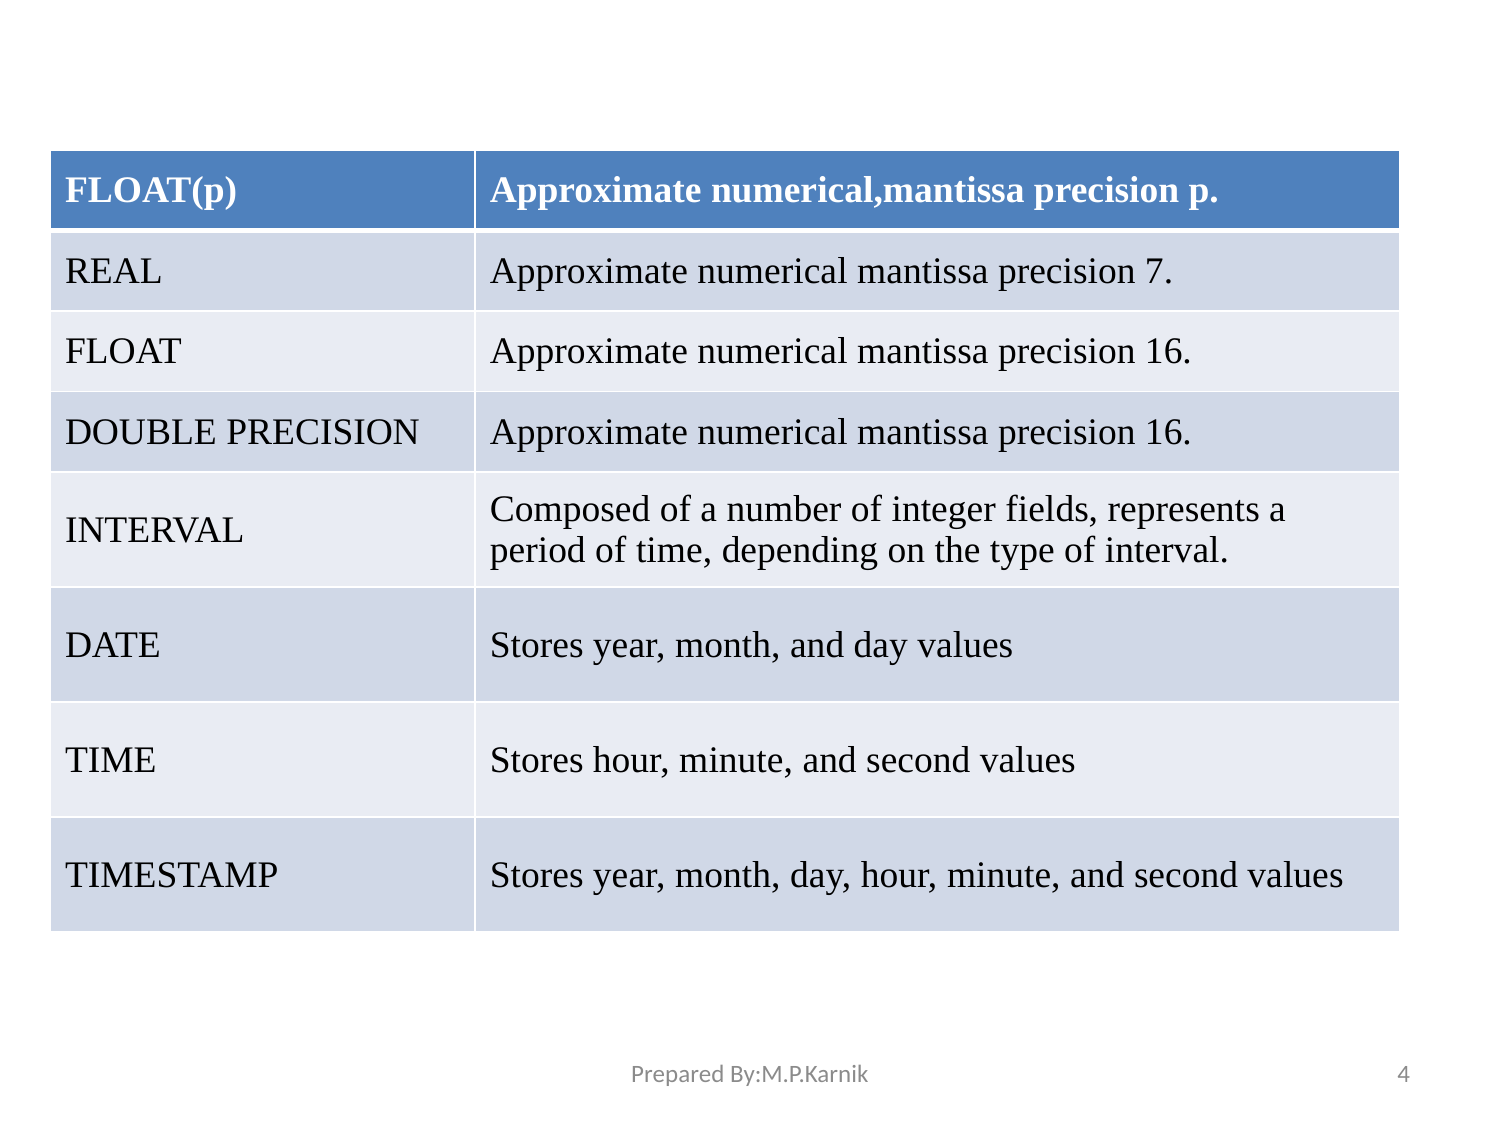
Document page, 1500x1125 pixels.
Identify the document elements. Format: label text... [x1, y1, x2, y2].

table_cell DOUBLE PRECISION [51, 392, 474, 471]
slide_number 4 [1074, 1042, 1425, 1103]
table_cell INTERVAL [51, 473, 474, 586]
table_cell Approximate numerical mantissa precision 16. [476, 392, 1399, 471]
table_cell REAL [51, 233, 474, 310]
footer Prepared By:M.P.Karnik [512, 1042, 988, 1103]
table_cell Stores year, month, and day values [476, 588, 1399, 701]
table_cell Approximate numerical mantissa precision 7. [476, 233, 1399, 310]
table_cell FLOAT [51, 312, 474, 391]
table_cell DATE [51, 588, 474, 701]
table_cell Composed of a number of integer fields, represents a period of time, depending on the type of interval. [476, 473, 1399, 586]
table_cell TIMESTAMP [51, 818, 474, 931]
table_cell Stores year, month, day, hour, minute, and second values [476, 818, 1399, 931]
table_header FLOAT(p) [51, 151, 474, 228]
table_cell Stores hour, minute, and second values [476, 703, 1399, 816]
table_cell Approximate numerical mantissa precision 16. [476, 312, 1399, 391]
table_cell TIME [51, 703, 474, 816]
table_header Approximate numerical,mantissa precision p. [476, 151, 1399, 228]
